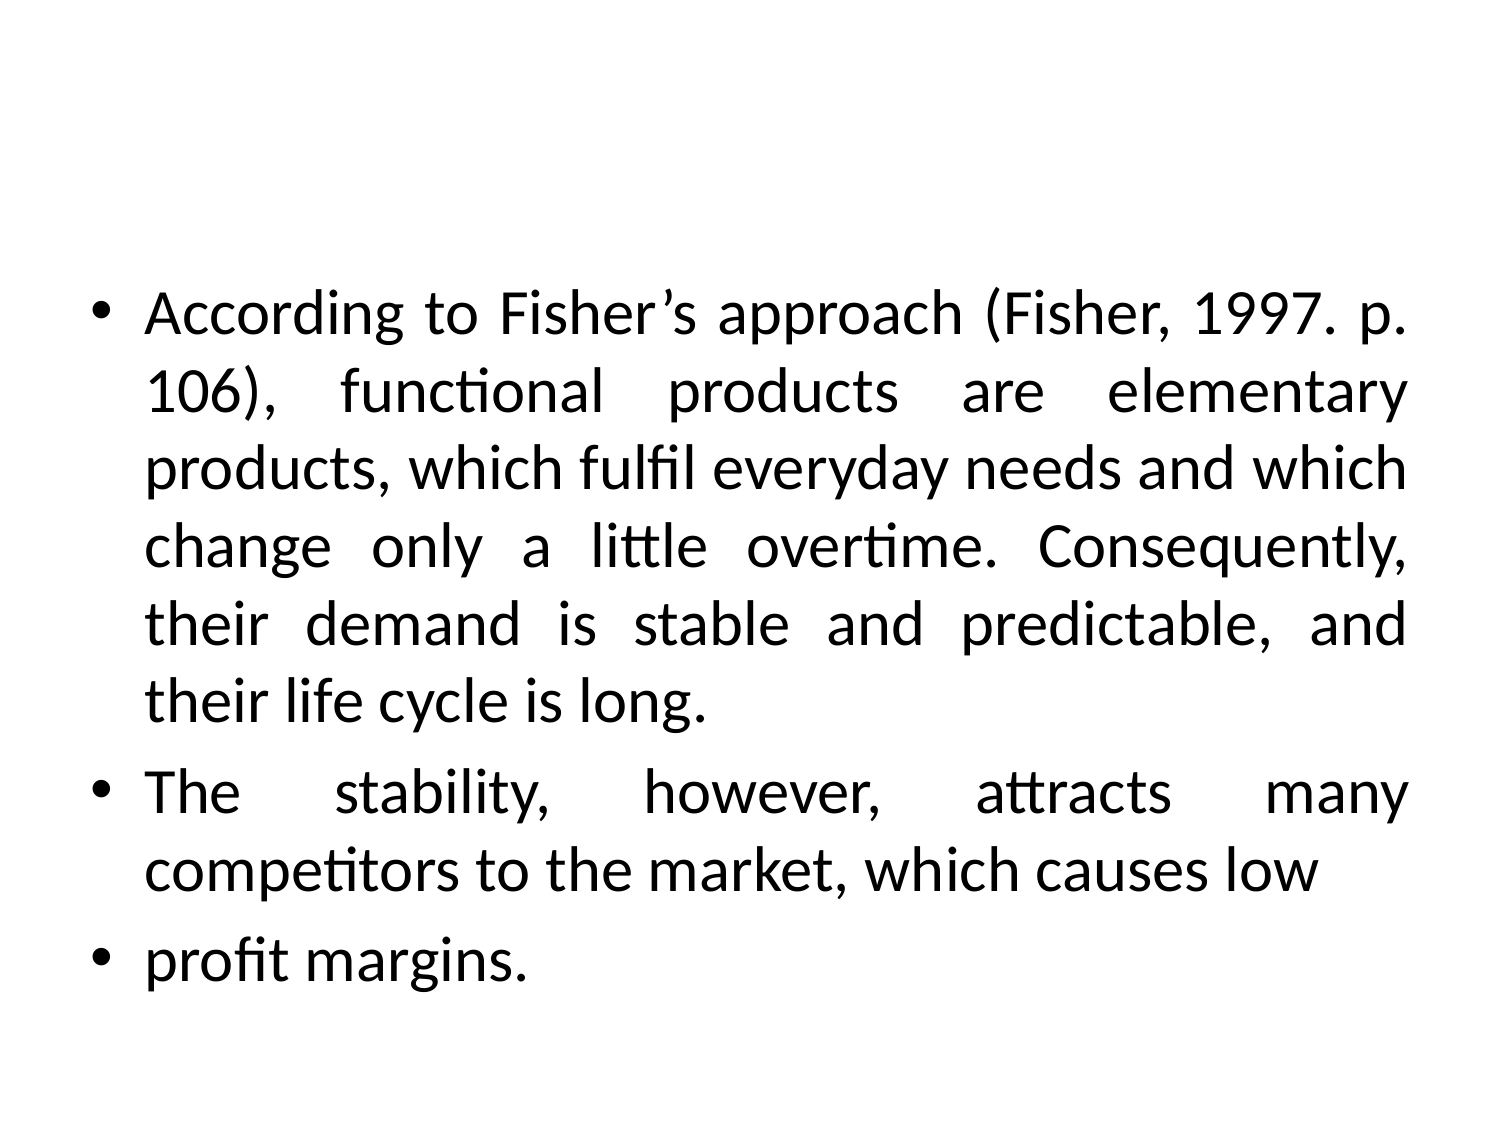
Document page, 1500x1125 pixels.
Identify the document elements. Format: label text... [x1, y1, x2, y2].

list According to Fisher’s approach (Fisher, 1997. p. 106), functional products are elementary products, which fulfil everyday needs and which change only a little overtime. Consequently, their demand is stable and predictable, and their life cycle is long. The stability, however, attracts many competitors to the market, which causes low profit margins. [75, 262, 1425, 1005]
